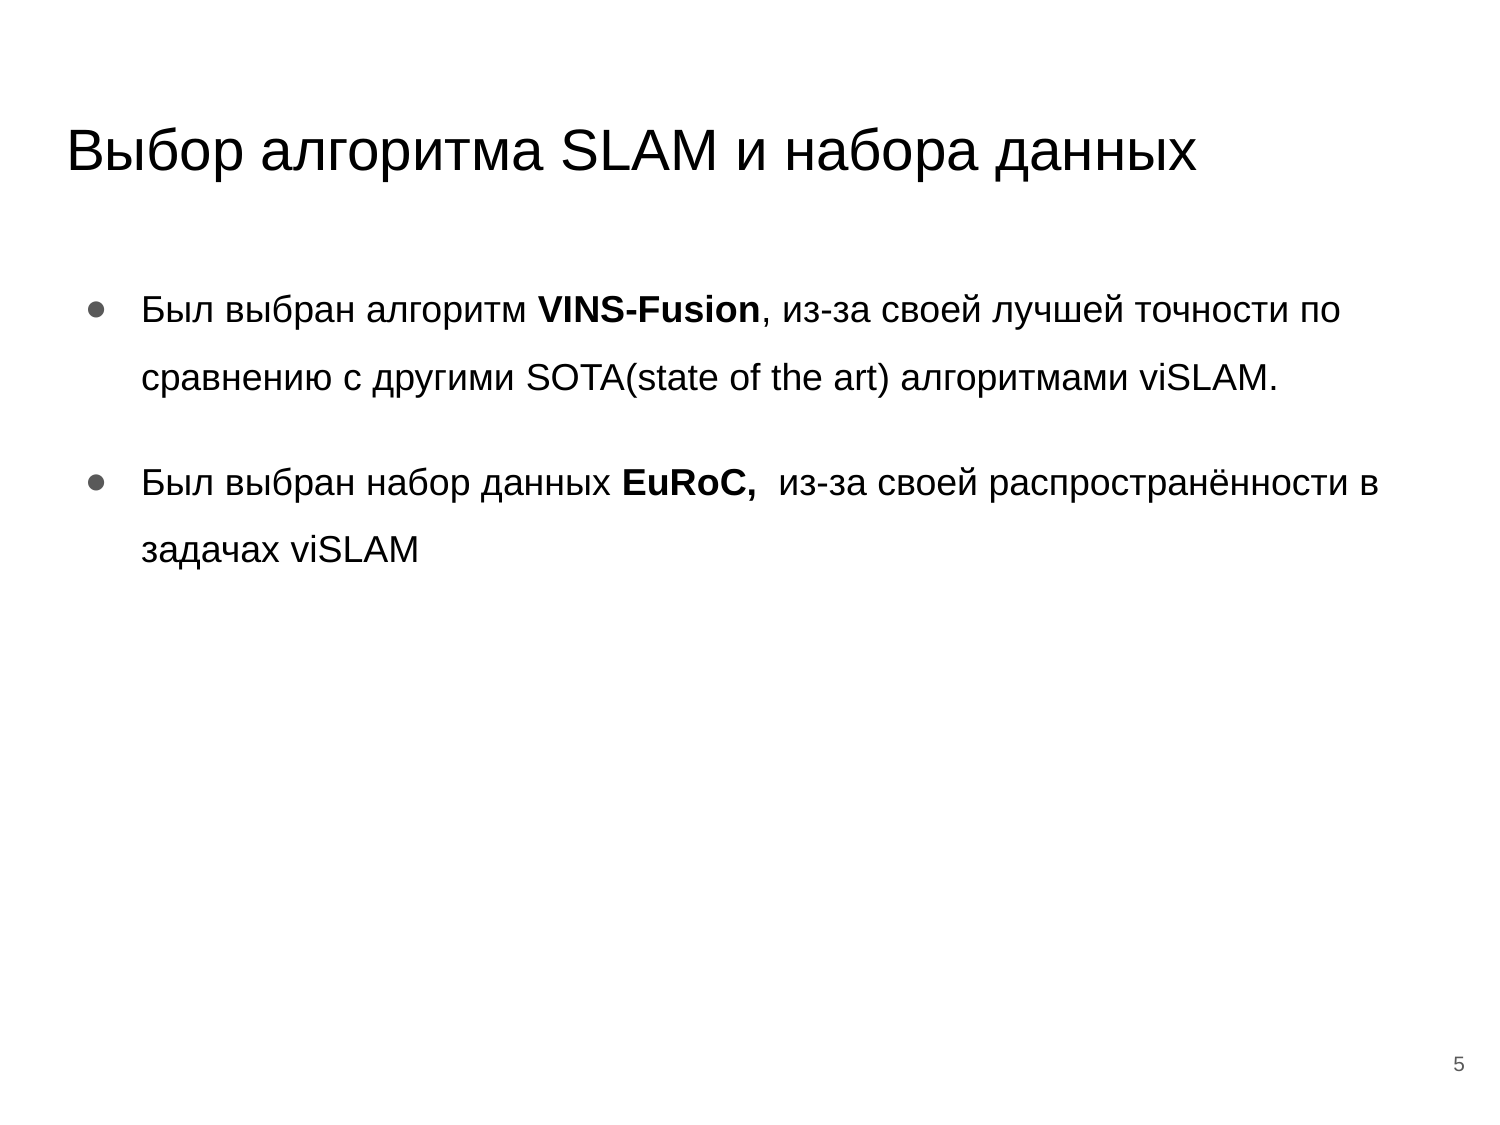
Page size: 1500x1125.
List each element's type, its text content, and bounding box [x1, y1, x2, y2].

slide_number 5 [1389, 1019, 1480, 1106]
list Был выбран алгоритм VINS-Fusion, из-за своей лучшей точности по сравнению с другими SOTA(state of the art) алгоритмами viSLAM. Был выбран набор данных EuRoС, из-за своей распространённости в задачах viSLAM [51, 247, 1449, 995]
title Выбор алгоритма SLAM и набора данных [51, 97, 1449, 223]
